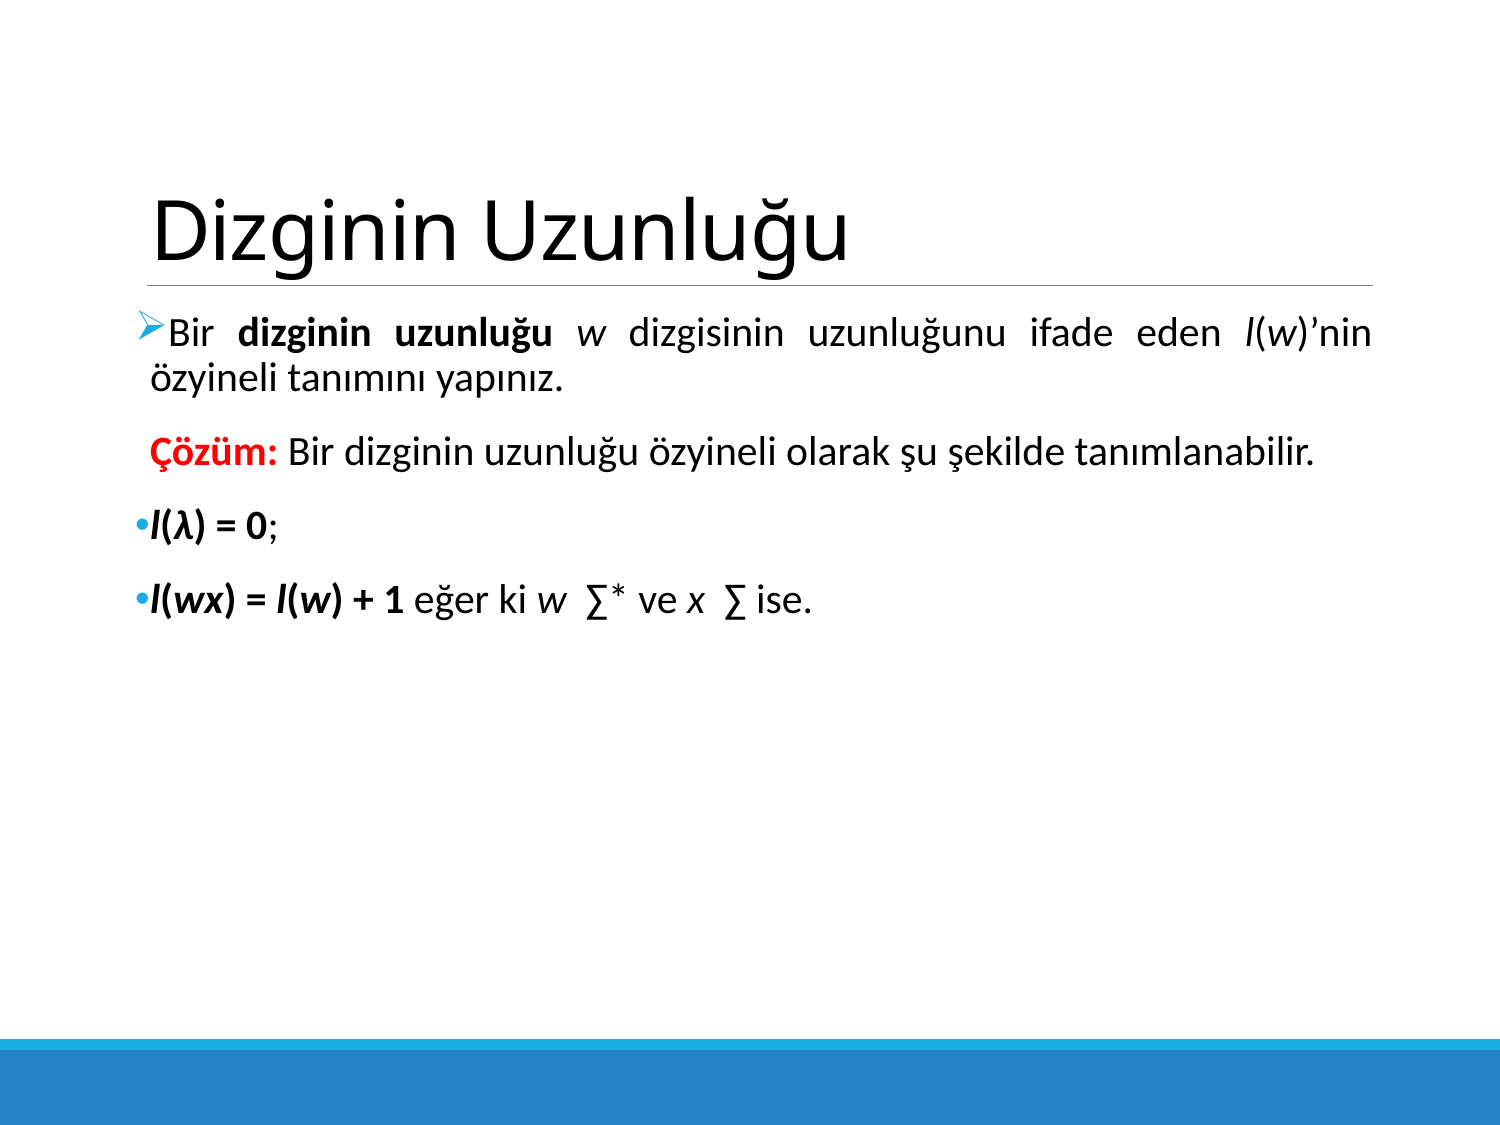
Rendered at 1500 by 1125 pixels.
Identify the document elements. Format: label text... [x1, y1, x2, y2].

title Dizginin Uzunluğu [135, 47, 1373, 285]
